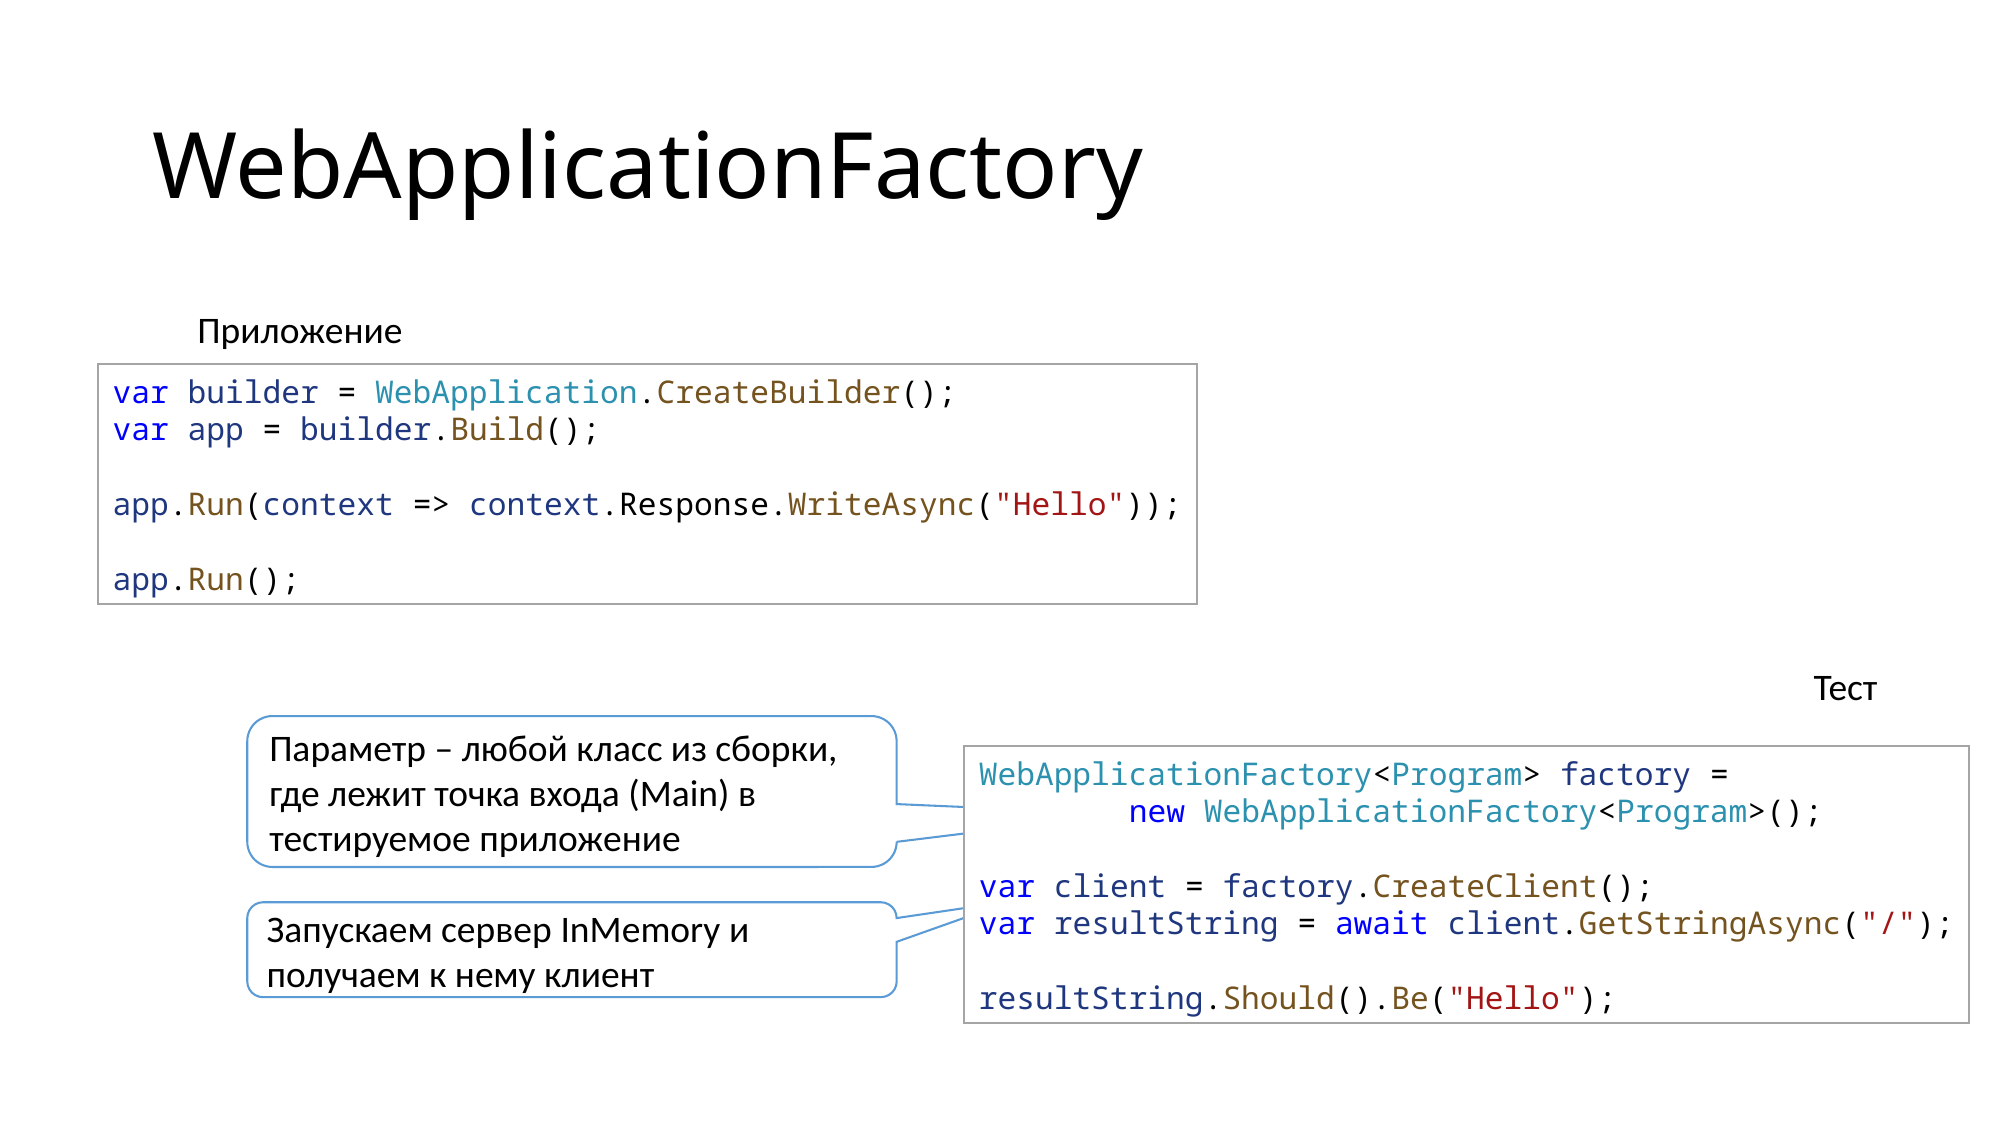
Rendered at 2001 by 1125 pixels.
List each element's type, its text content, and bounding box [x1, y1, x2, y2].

text_box Запускаем сервер InMemory и получаем к нему клиент [246, 901, 963, 999]
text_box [999, 655, 1933, 1025]
title WebApplicationFactory [137, 59, 1863, 278]
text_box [137, 298, 1157, 606]
text_box Параметр – любой класс из сборки, где лежит точка входа (Main) в тестируемое приложение [246, 715, 963, 869]
